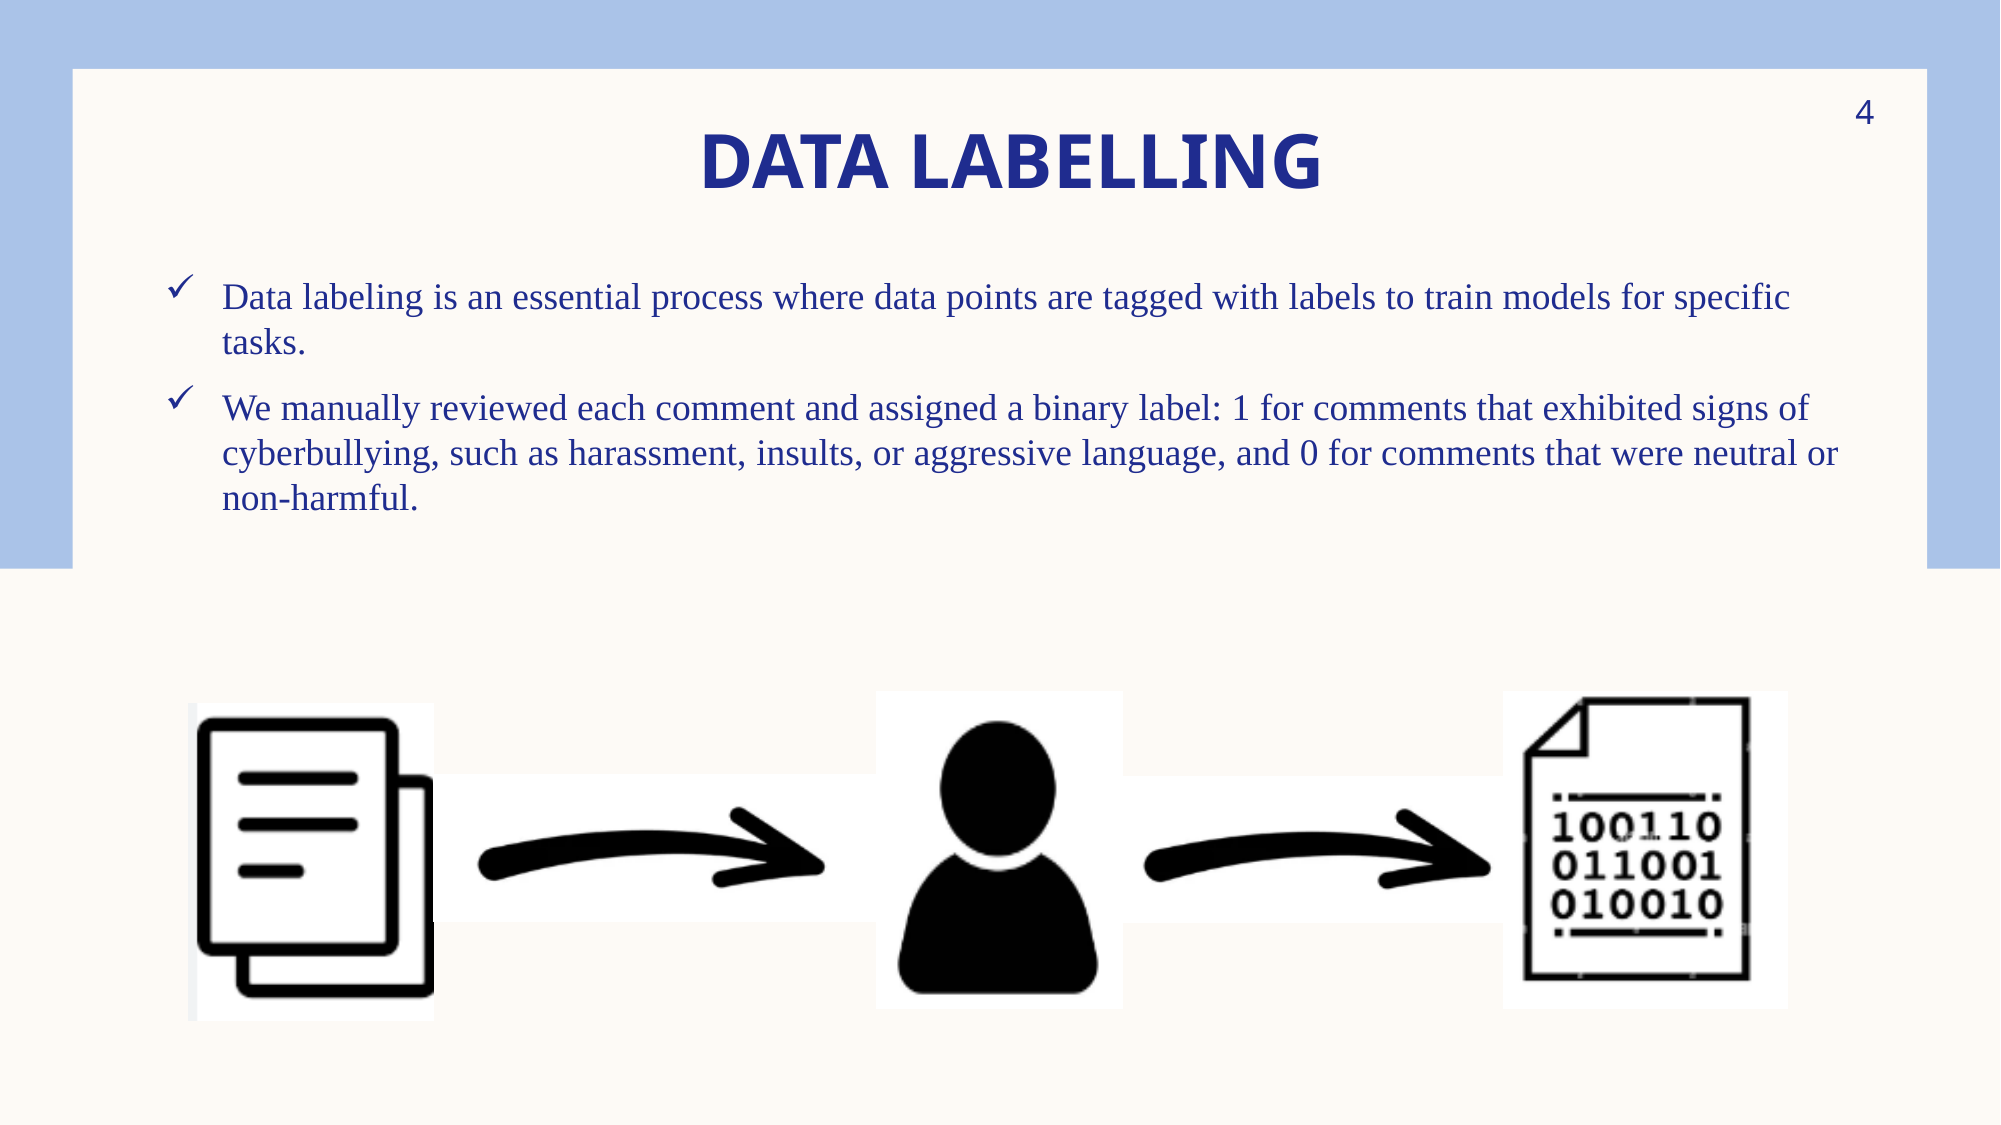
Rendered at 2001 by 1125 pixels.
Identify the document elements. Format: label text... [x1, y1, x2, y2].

title DATA LABELLING [150, 75, 1875, 204]
list Data labeling is an essential process where data points are tagged with labels to train models for specific tasks. We manually reviewed each comment and assigned a binary label: 1 for comments that exhibited signs of cyberbullying, such as harassment, insults, or aggressive language, and 0 for comments that were neutral or non-harmful. [150, 257, 1875, 1028]
picture [187, 690, 1788, 1021]
slide_number 4 [1699, 75, 1875, 153]
